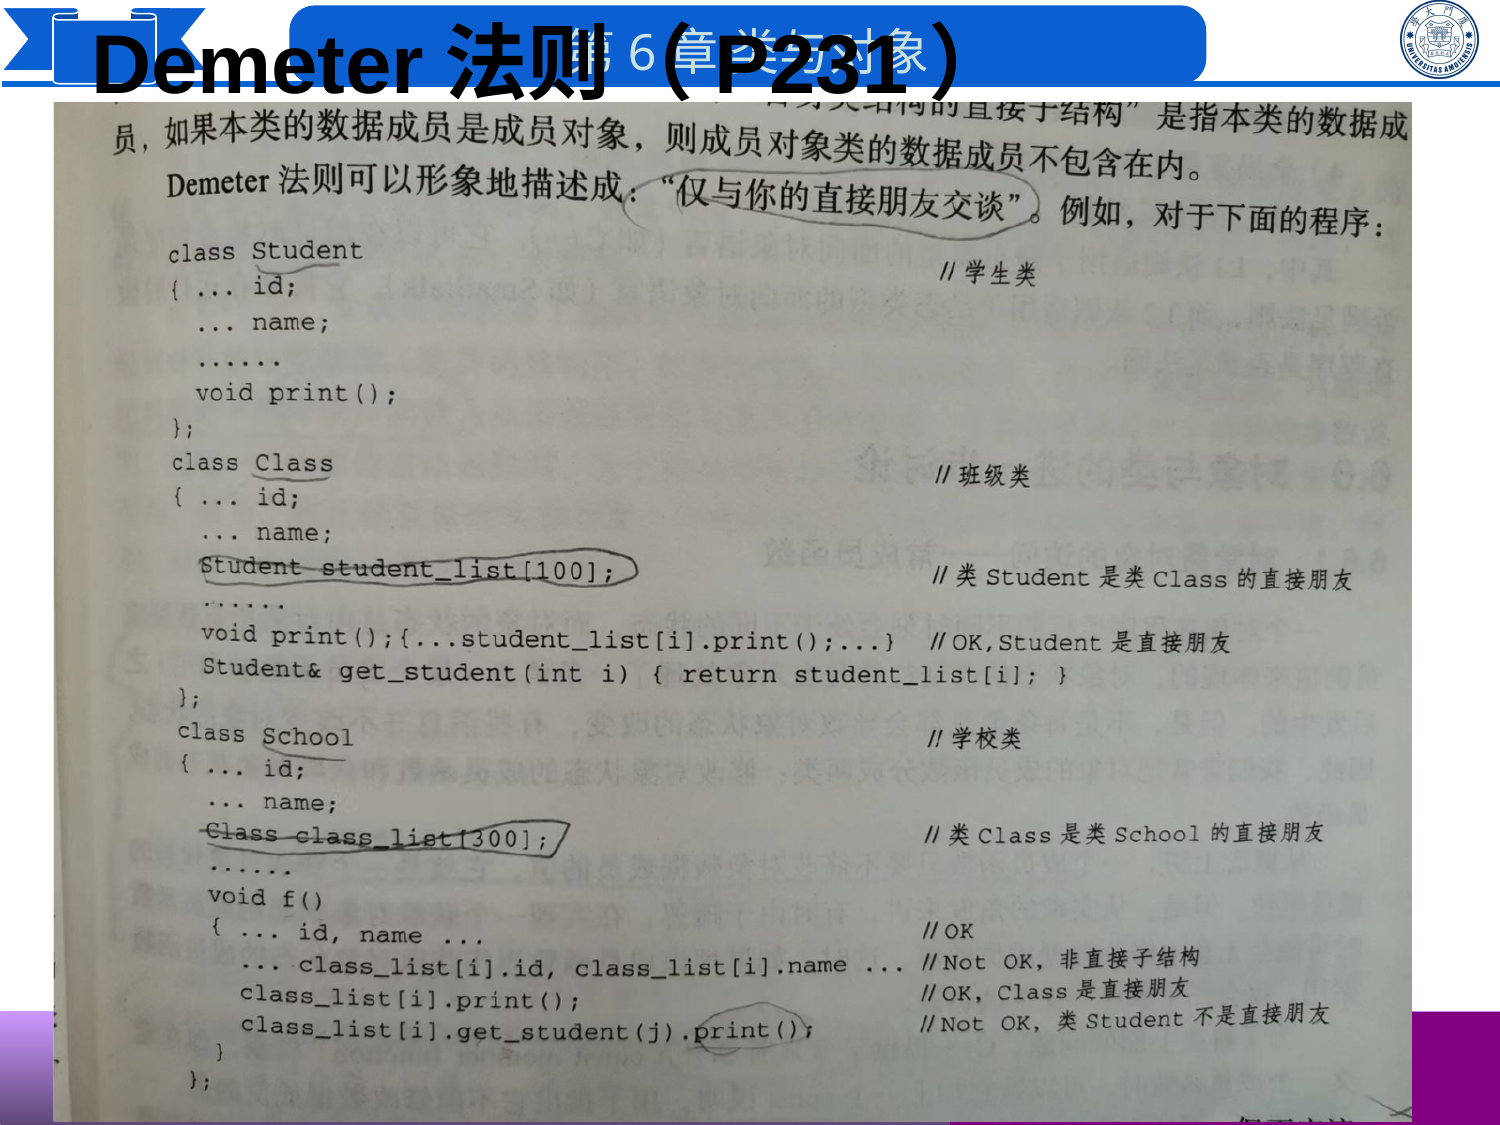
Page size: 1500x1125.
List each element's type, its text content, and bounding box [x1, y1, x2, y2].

title Demeter法则（P231） [1246, 7, 1473, 114]
picture [1399, 0, 1480, 80]
title Demeter法则（P231） [76, 7, 217, 102]
picture [55, 0, 1410, 1125]
